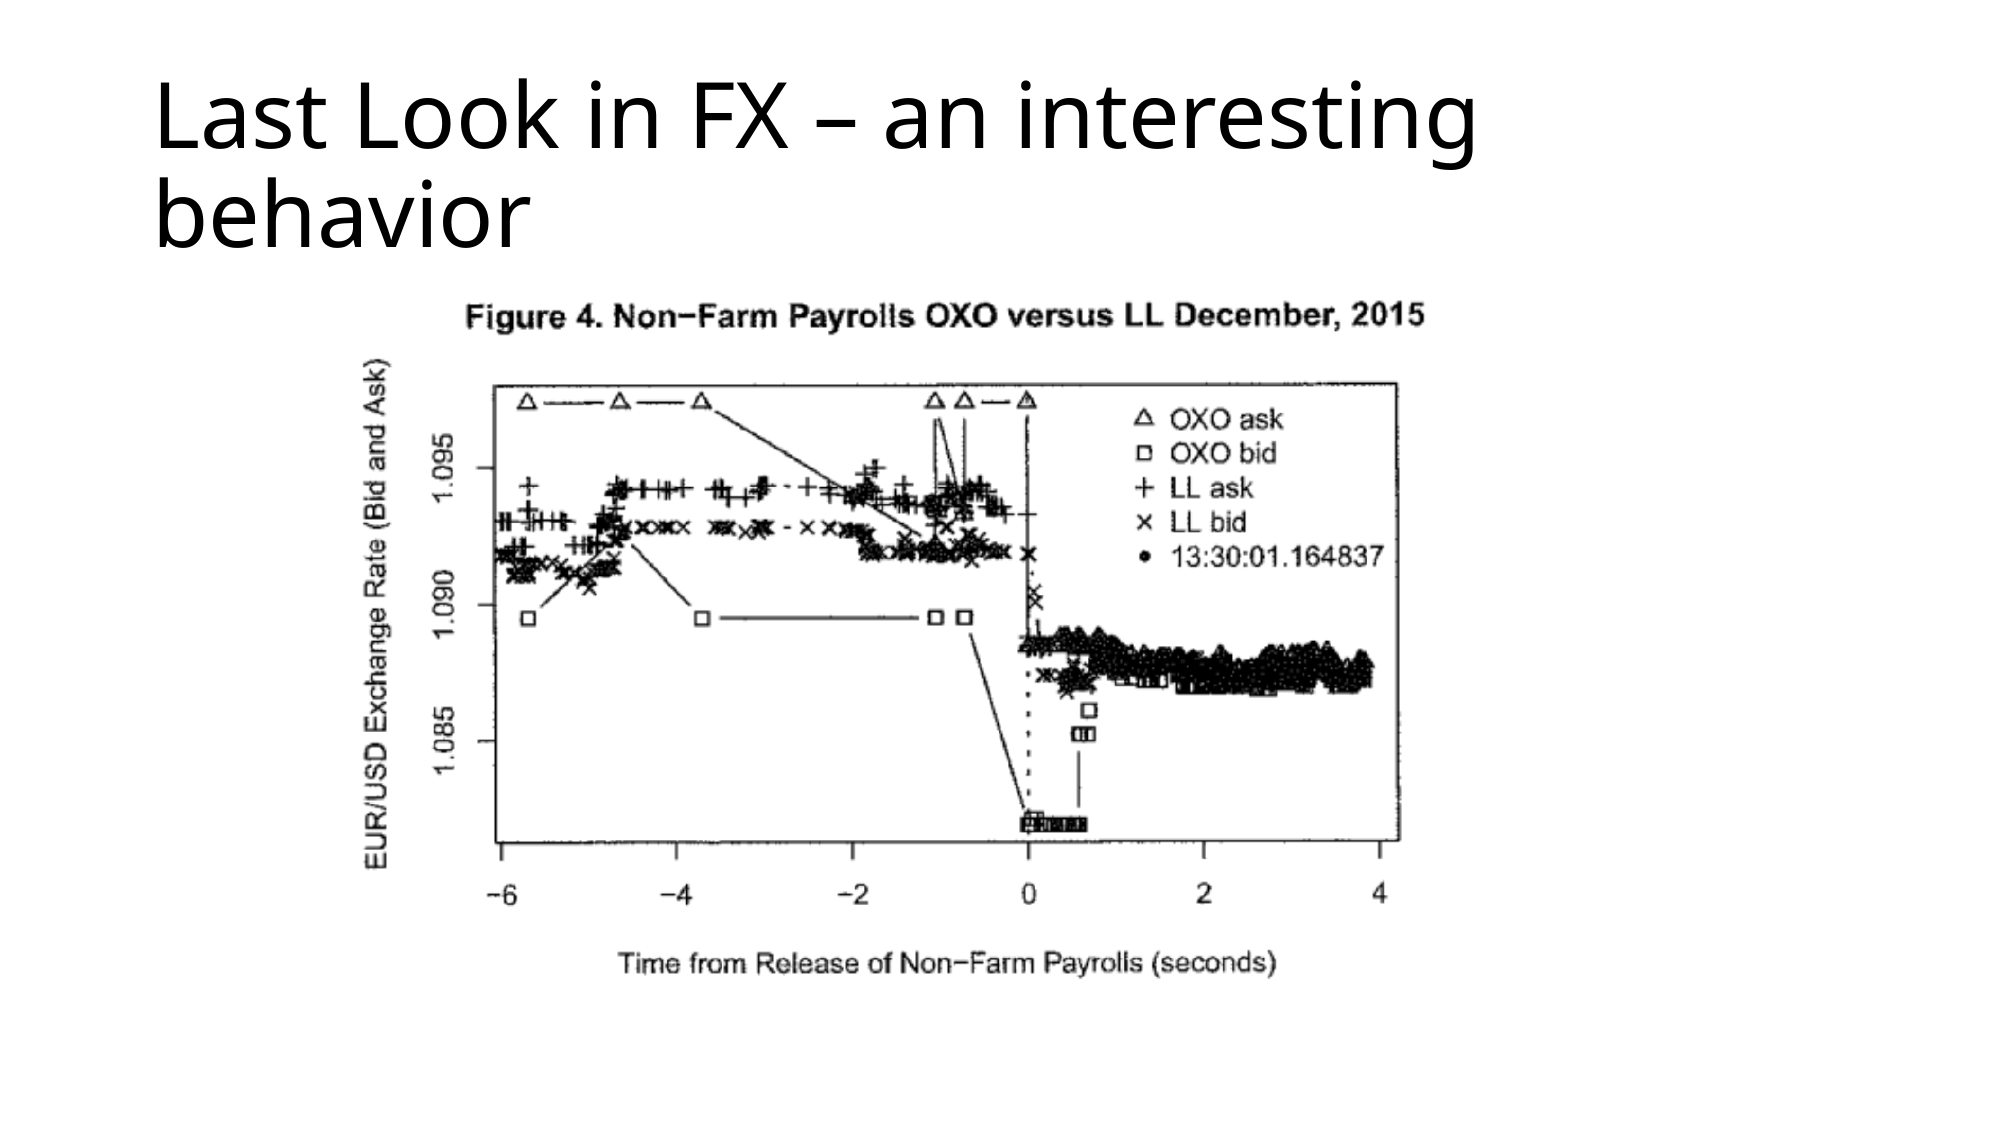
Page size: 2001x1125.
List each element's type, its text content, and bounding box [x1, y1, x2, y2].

title Last Look in FX – an interesting behavior [137, 59, 1863, 278]
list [336, 277, 1465, 995]
